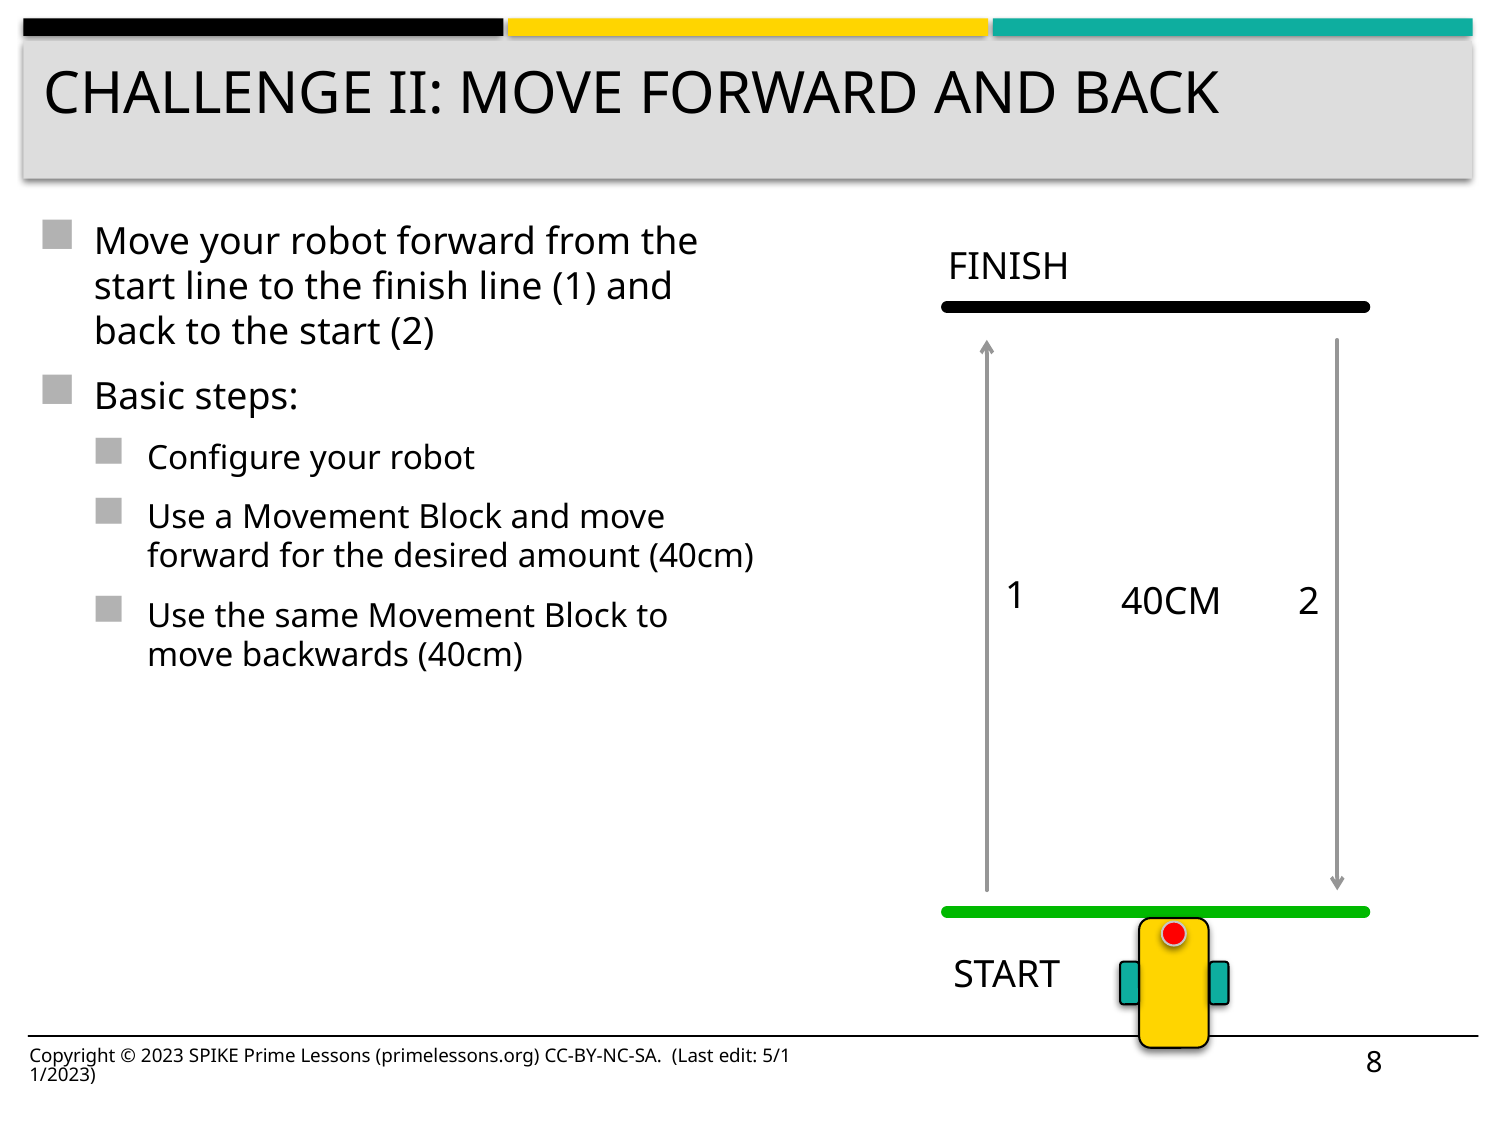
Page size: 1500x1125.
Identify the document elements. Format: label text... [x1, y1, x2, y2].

text_box 2 [1283, 569, 1330, 630]
text_box FINISH [933, 235, 1085, 295]
text_box 40CM [1106, 569, 1242, 630]
text_box 1 [994, 564, 1041, 624]
slide_number 8 [1351, 1036, 1478, 1097]
footer Copyright © 2023 SPIKE Prime Lessons (primelessons.org) CC-BY-NC-SA. (Last edit: 5/11/2023) [14, 1036, 814, 1097]
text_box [1119, 917, 1230, 1049]
title Challenge II: Move Forward and Back [28, 48, 1464, 172]
list Move your robot forward from the start line to the finish line (1) and back to the start (2) Basic steps: Configure your robot Use a Movement Block and move forward for the desired amount (40cm) Use the same Movement Block to move backwards (40cm) [28, 209, 777, 927]
text_box START [938, 942, 1075, 1003]
